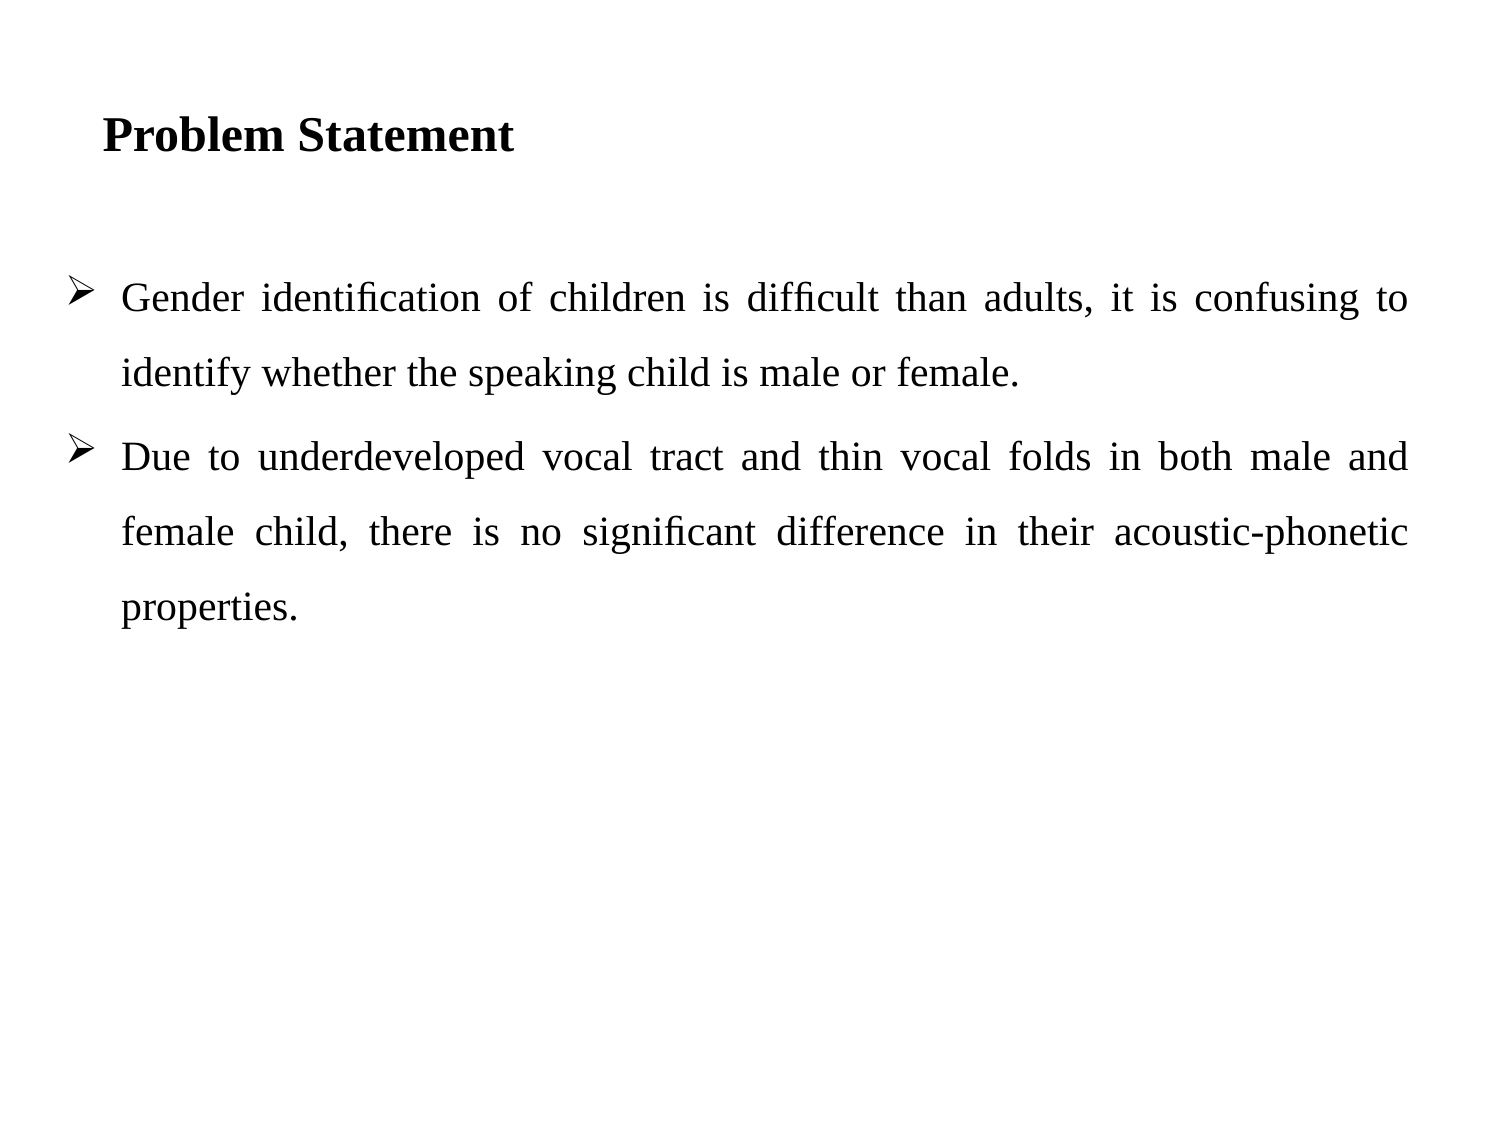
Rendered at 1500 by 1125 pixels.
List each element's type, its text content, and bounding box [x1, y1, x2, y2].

title Problem Statement [87, 37, 1463, 225]
list Gender identiﬁcation of children is difﬁcult than adults, it is confusing to identify whether the speaking child is male or female. Due to underdeveloped vocal tract and thin vocal folds in both male and female child, there is no signiﬁcant difference in their acoustic-phonetic properties. [50, 237, 1425, 1005]
